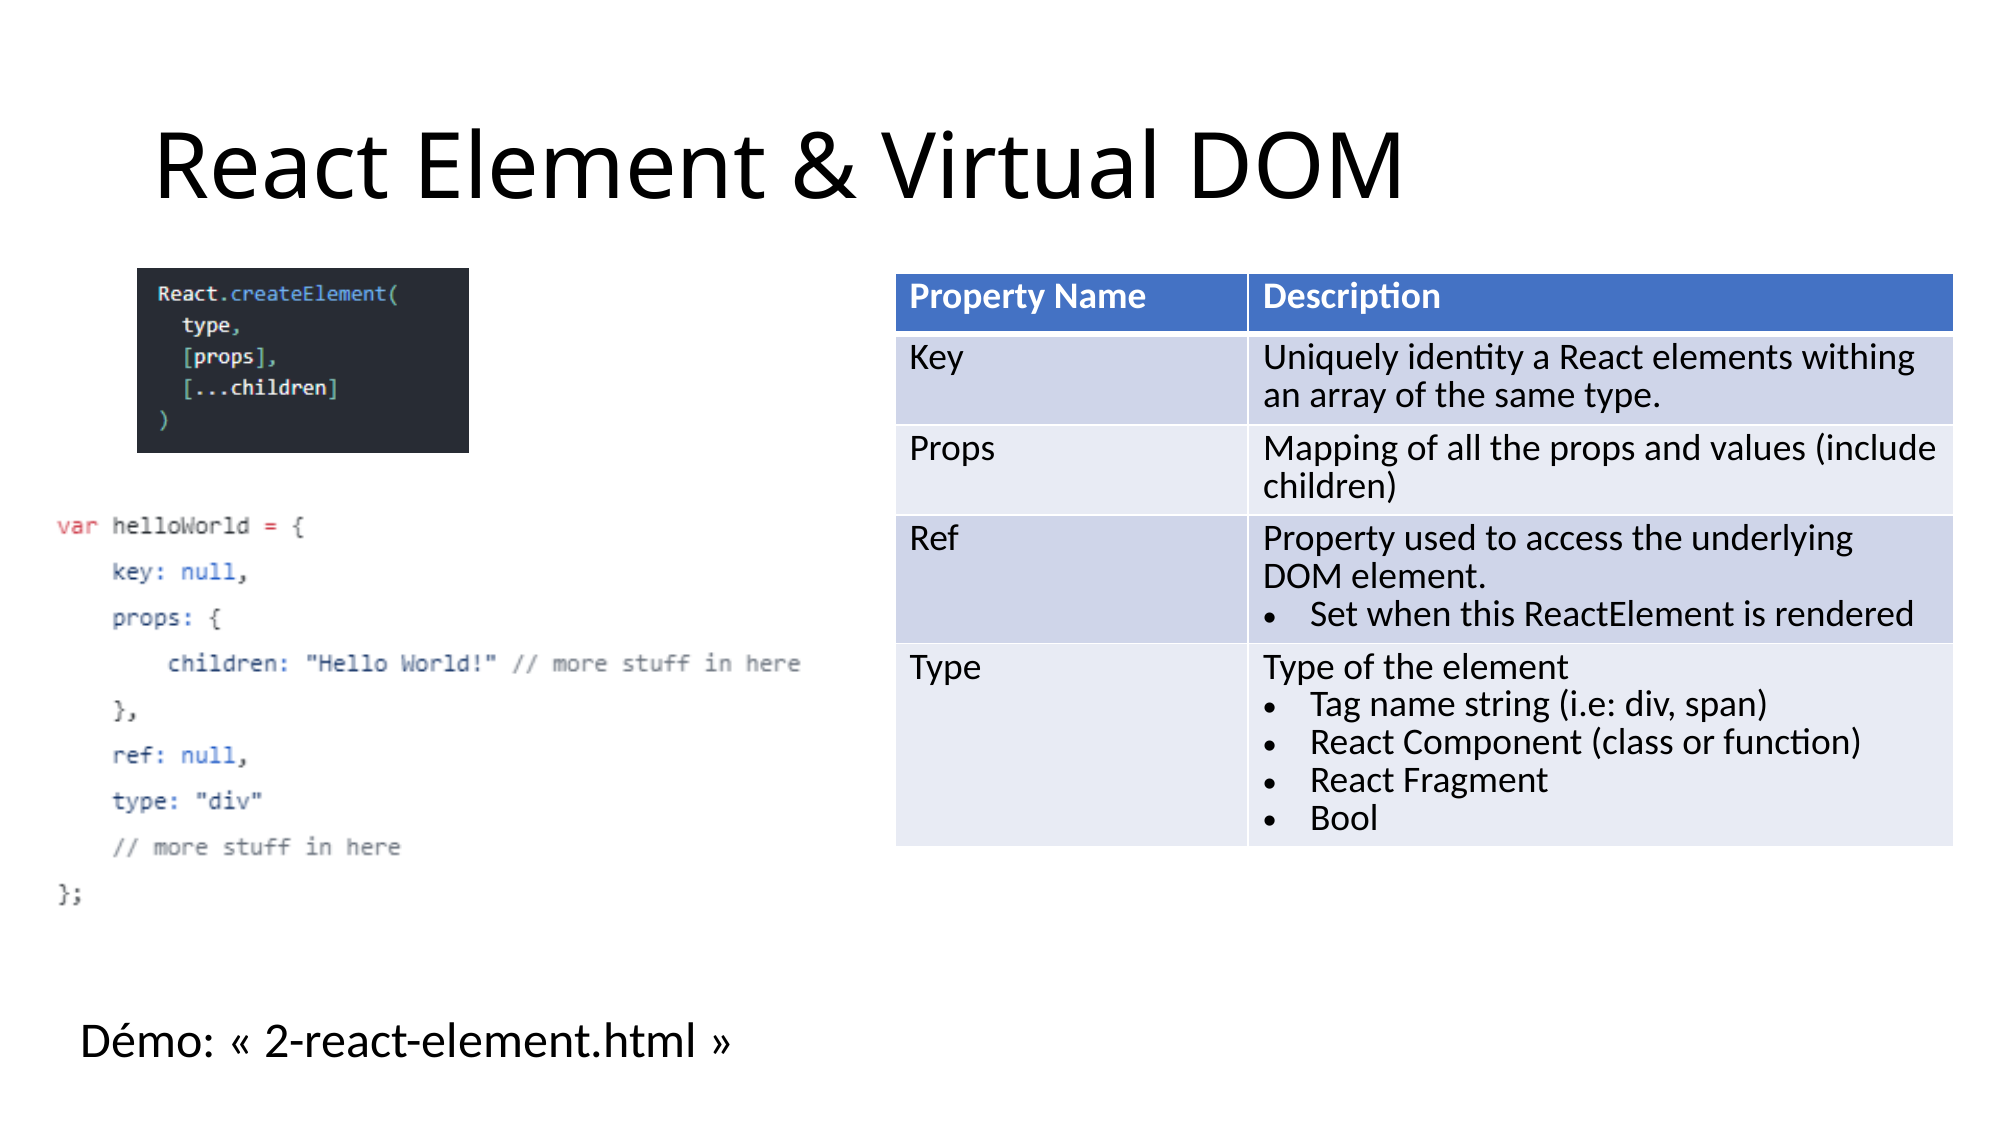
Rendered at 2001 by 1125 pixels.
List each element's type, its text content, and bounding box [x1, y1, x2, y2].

table_cell Property used to access the underlying DOM element. Set when this ReactElement is rendered [1249, 516, 1953, 643]
table_cell Uniquely identity a React elements withing an array of the same type. [1249, 337, 1953, 424]
table_cell Mapping of all the props and values (include children) [1249, 426, 1953, 514]
table_header Description [1249, 274, 1953, 331]
table_cell Key [896, 337, 1247, 424]
table_cell Props [896, 426, 1247, 514]
text_box Démo: « 2-react-element.html » [65, 1000, 779, 1076]
table_cell Type [896, 644, 1247, 846]
table_cell Type of the element Tag name string (i.e: div, span) React Component (class or function) React Fragment Bool [1249, 644, 1953, 846]
table_cell Ref [896, 516, 1247, 643]
picture [45, 505, 855, 916]
table_header Property Name [896, 274, 1247, 331]
picture [137, 268, 469, 453]
title React Element & Virtual DOM [137, 59, 1863, 278]
